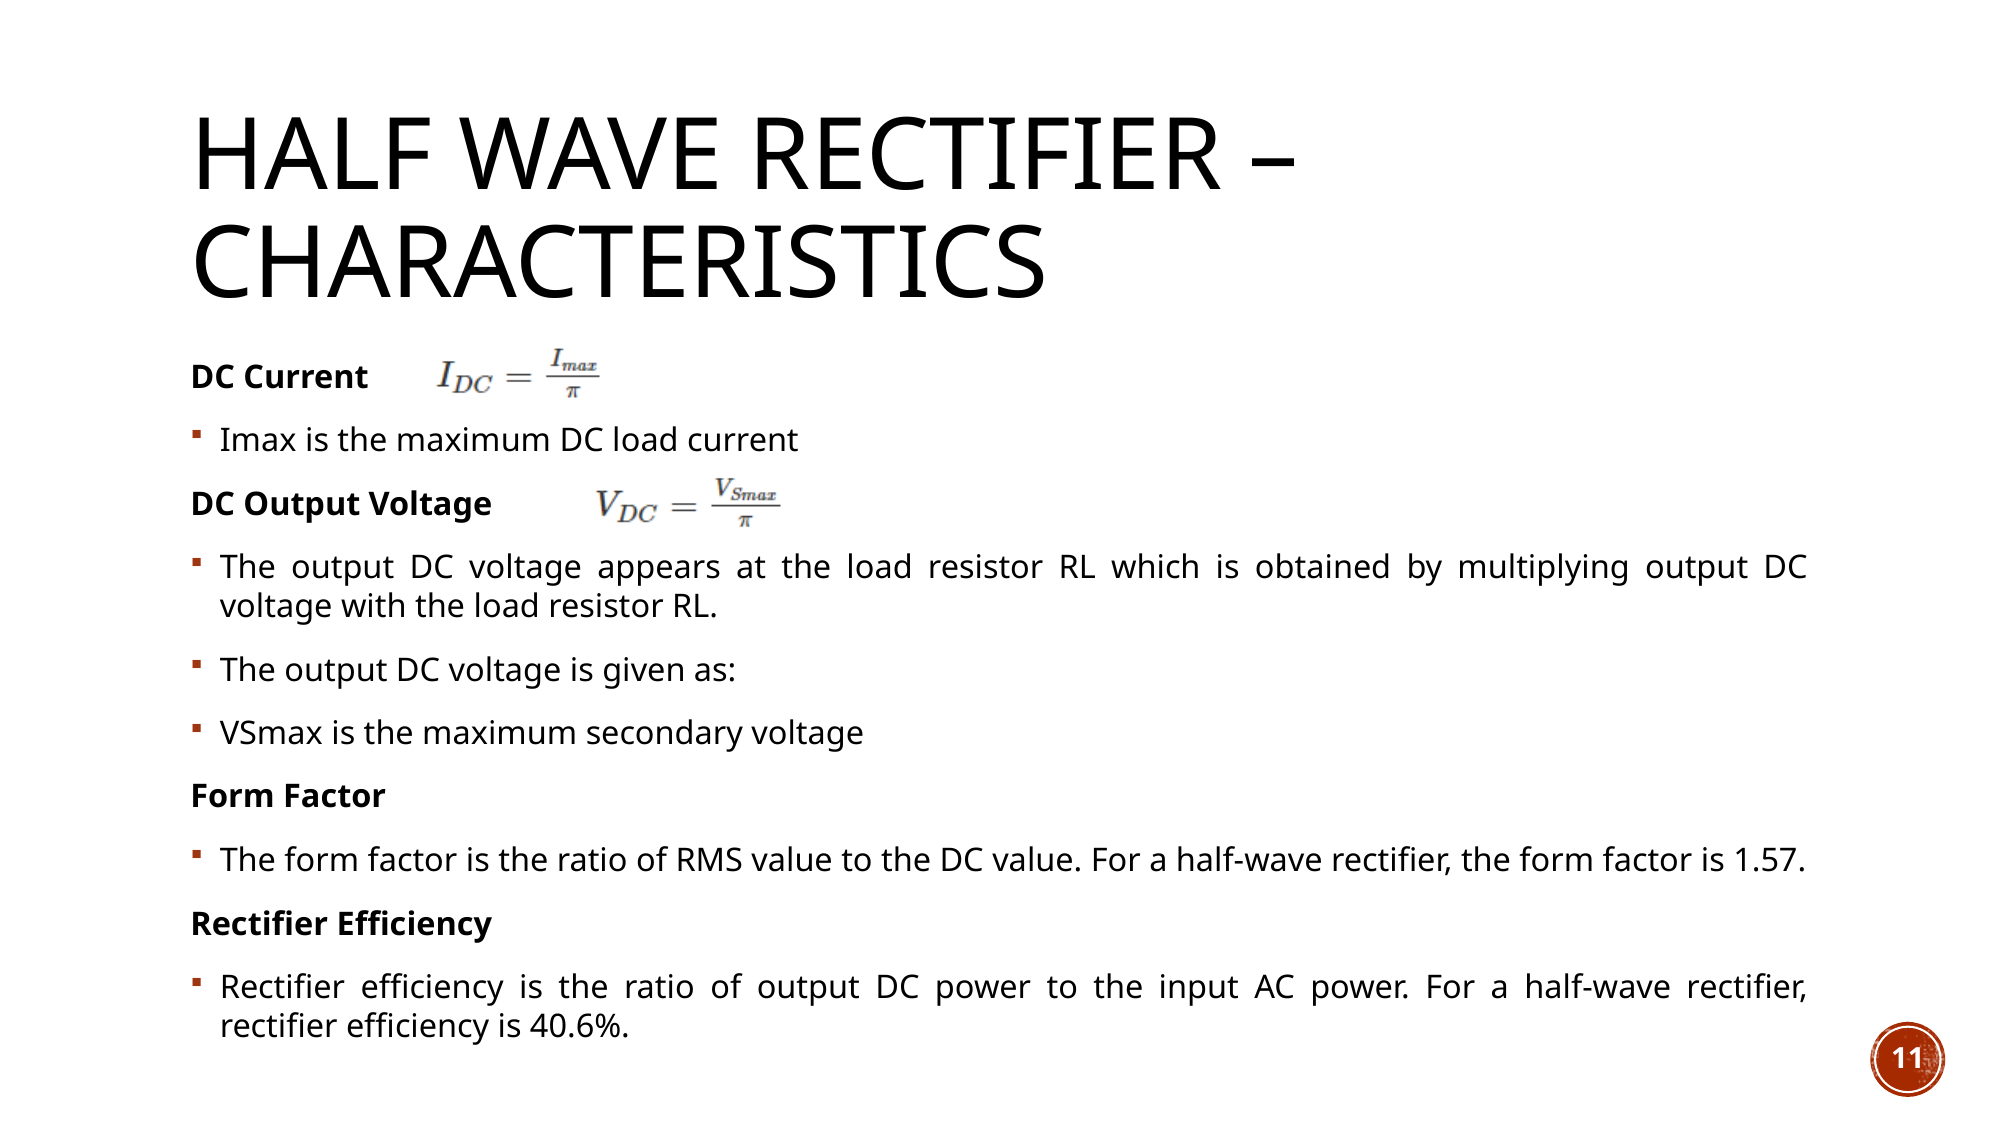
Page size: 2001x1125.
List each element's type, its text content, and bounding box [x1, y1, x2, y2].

picture [580, 455, 798, 549]
list DC Current Imax is the maximum DC load current DC Output Voltage The output DC voltage appears at the load resistor RL which is obtained by multiplying output DC voltage with the load resistor RL. The output DC voltage is given as: VSmax is the maximum secondary voltage Form Factor The form factor is the ratio of RMS value to the DC value. For a half-wave rectifier, the form factor is 1.57. Rectifier Efficiency Rectifier efficiency is the ratio of output DC power to the input AC power. For a half-wave rectifier, rectifier efficiency is 40.6%. [175, 348, 1826, 1072]
title Half Wave Rectifier – Characteristics [175, 79, 1826, 344]
picture [416, 319, 625, 423]
slide_number 11 [1855, 1028, 1961, 1089]
